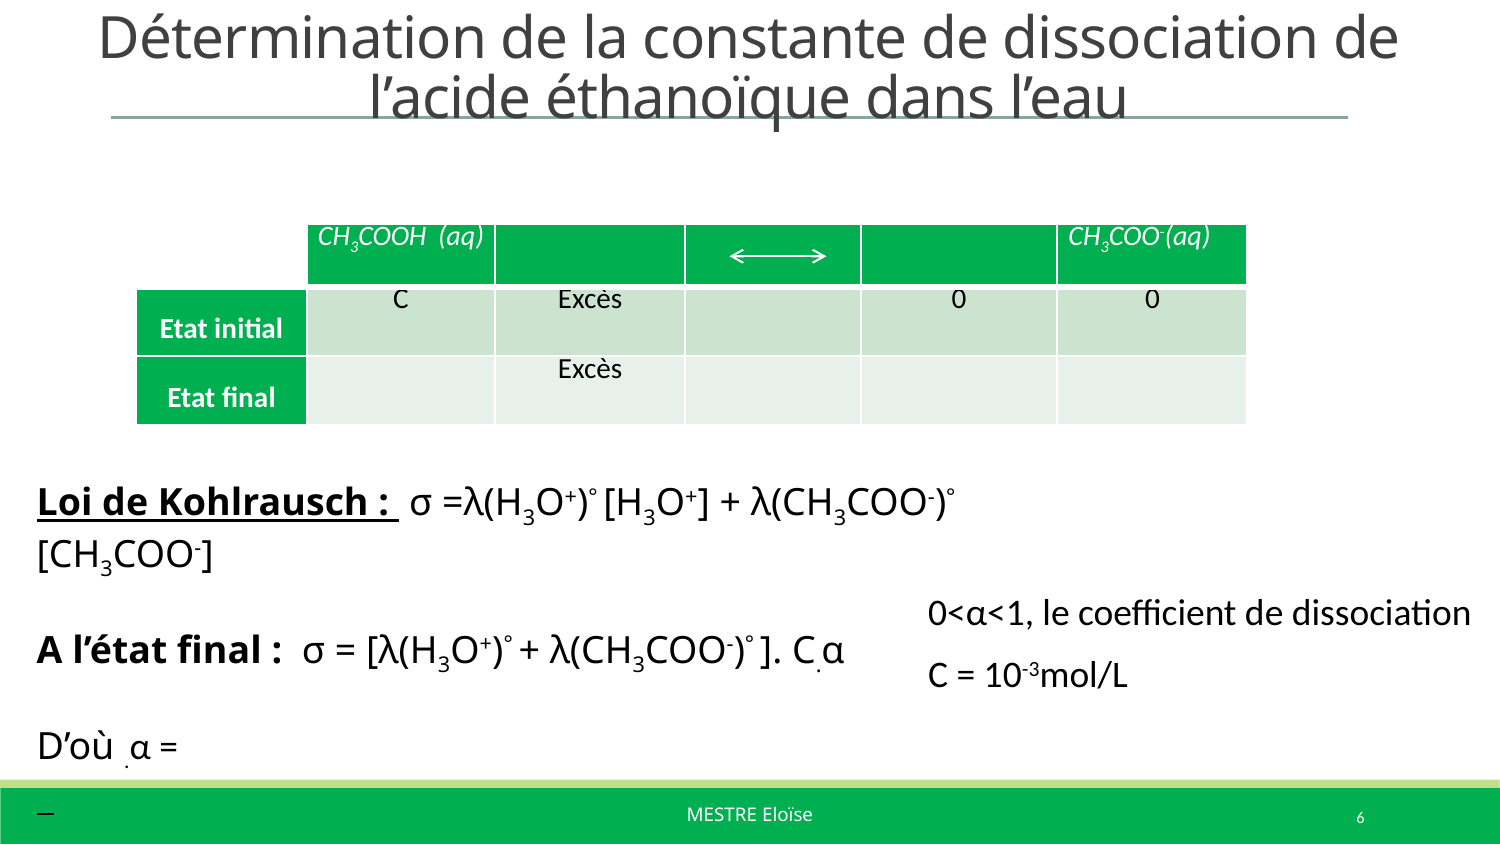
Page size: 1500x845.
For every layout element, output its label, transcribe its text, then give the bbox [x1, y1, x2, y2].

text_box 0<α<1, le coefficient de dissociation [913, 580, 1500, 641]
text_box C = 10-3mol/L [913, 642, 1442, 703]
slide_number 6 [1218, 795, 1380, 840]
title Détermination de la constante de dissociation de l’acide éthanoïque dans l’eau [21, 23, 1477, 138]
